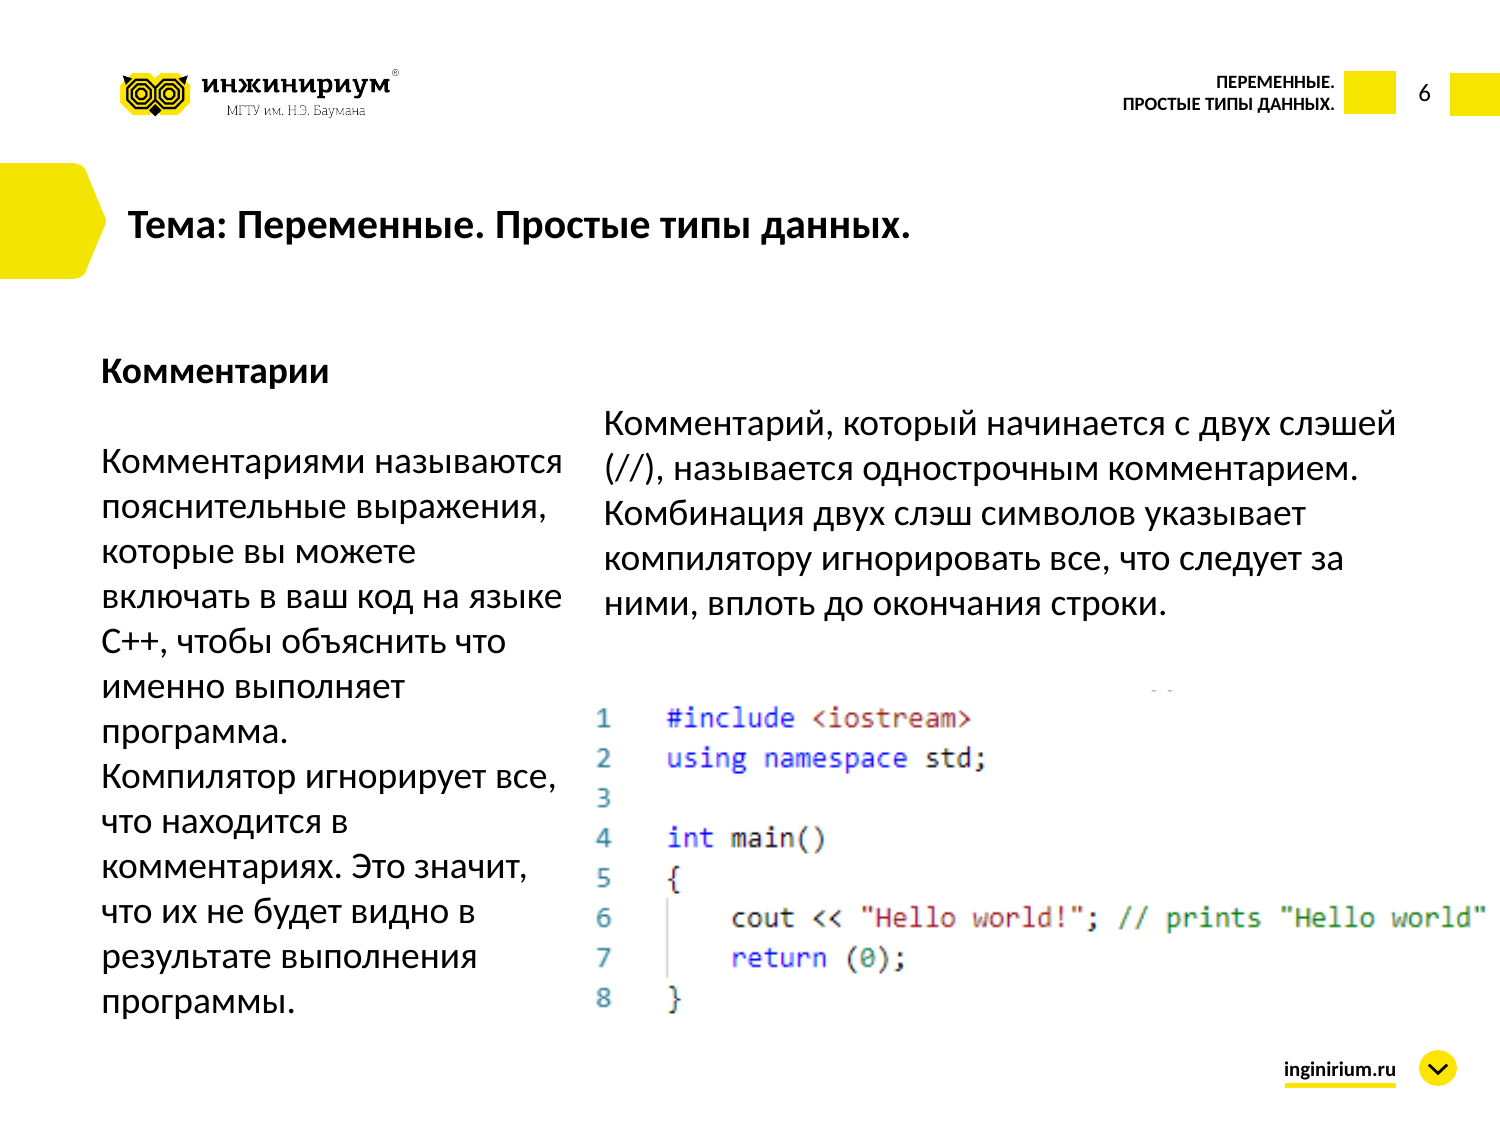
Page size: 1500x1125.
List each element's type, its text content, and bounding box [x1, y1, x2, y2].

text_box [121, 311, 970, 607]
picture [1419, 1049, 1457, 1086]
picture [0, 163, 106, 279]
picture [120, 68, 399, 119]
text_box Комментарий, который начинается с двух слэшей (//), называется однострочным комментарием. Комбинация двух слэш символов указывает компилятору игнорировать все, что следует за ними, вплоть до окончания строки. [589, 391, 1420, 640]
text_box ПЕРЕМЕННЫЕ. ПРОСТЫЕ ТИПЫ ДАННЫХ. [723, 62, 1350, 122]
text_box 6 [1403, 68, 1447, 114]
text_box inginirium.ru [1263, 1047, 1412, 1088]
picture [583, 690, 1500, 1018]
picture [1449, 73, 1500, 116]
text_box Комментарии Комментариями называются пояснительные выражения, которые вы можете включать в ваш код на языке C++, чтобы объяснить что именно выполняет программа. Компилятор игнорирует все, что находится в комментариях. Это значит, что их не будет видно в результате выполнения программы. [86, 338, 586, 941]
text_box Тема: Переменные. Простые типы данных. [113, 189, 1353, 329]
picture [1344, 71, 1396, 115]
picture [1284, 1083, 1396, 1088]
